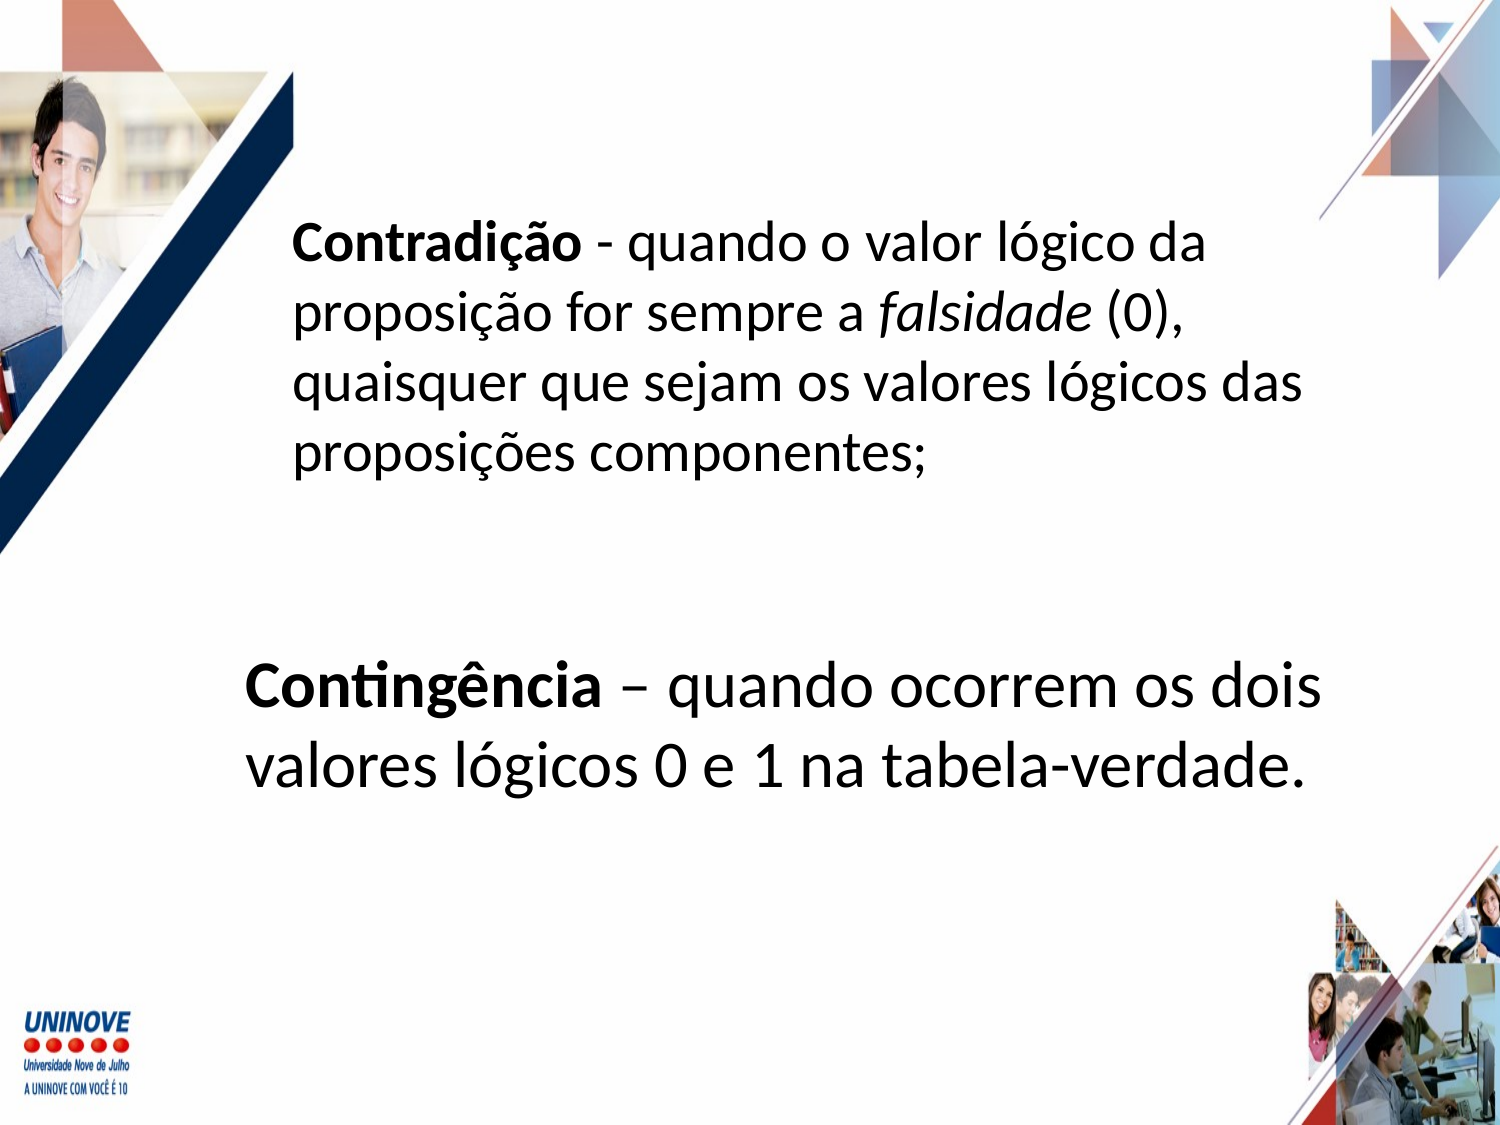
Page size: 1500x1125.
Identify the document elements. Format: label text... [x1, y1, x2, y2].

text_box Contradição - quando o valor lógico da proposição for sempre a falsidade (0), quaisquer que sejam os valores lógicos das proposições componentes; [277, 196, 1341, 491]
picture [0, 0, 1500, 1125]
text_box Contingência – quando ocorrem os dois valores lógicos 0 e 1 na tabela-verdade. [230, 633, 1424, 808]
